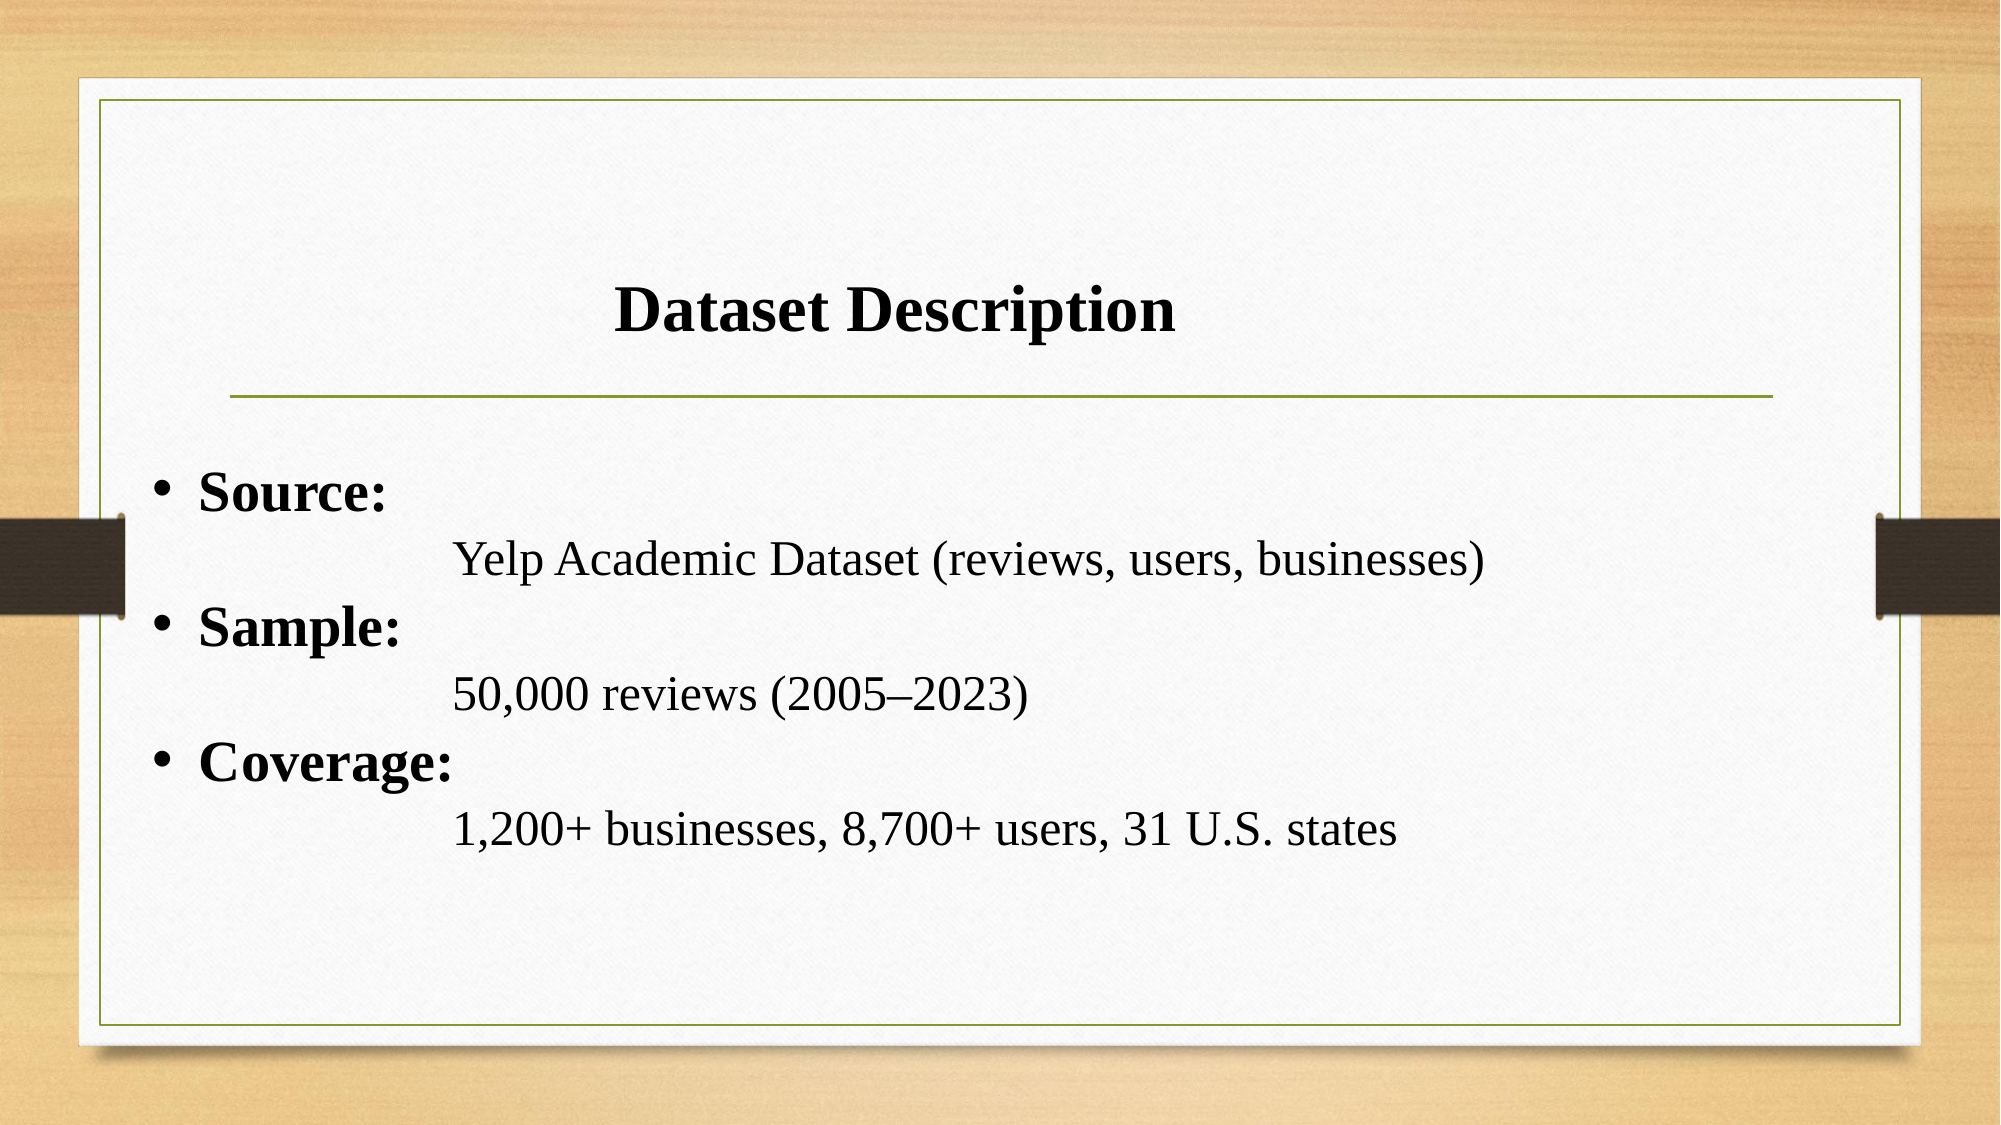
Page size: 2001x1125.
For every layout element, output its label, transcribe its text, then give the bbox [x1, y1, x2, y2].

text_box Source: Yelp Academic Dataset (reviews, users, businesses) Sample: 50,000 reviews (2005–2023) Coverage: 1,200+ businesses, 8,700+ users, 31 U.S. states [149, 450, 1952, 856]
picture [0, 0, 2000, 1125]
title Dataset Description [612, 262, 1183, 450]
